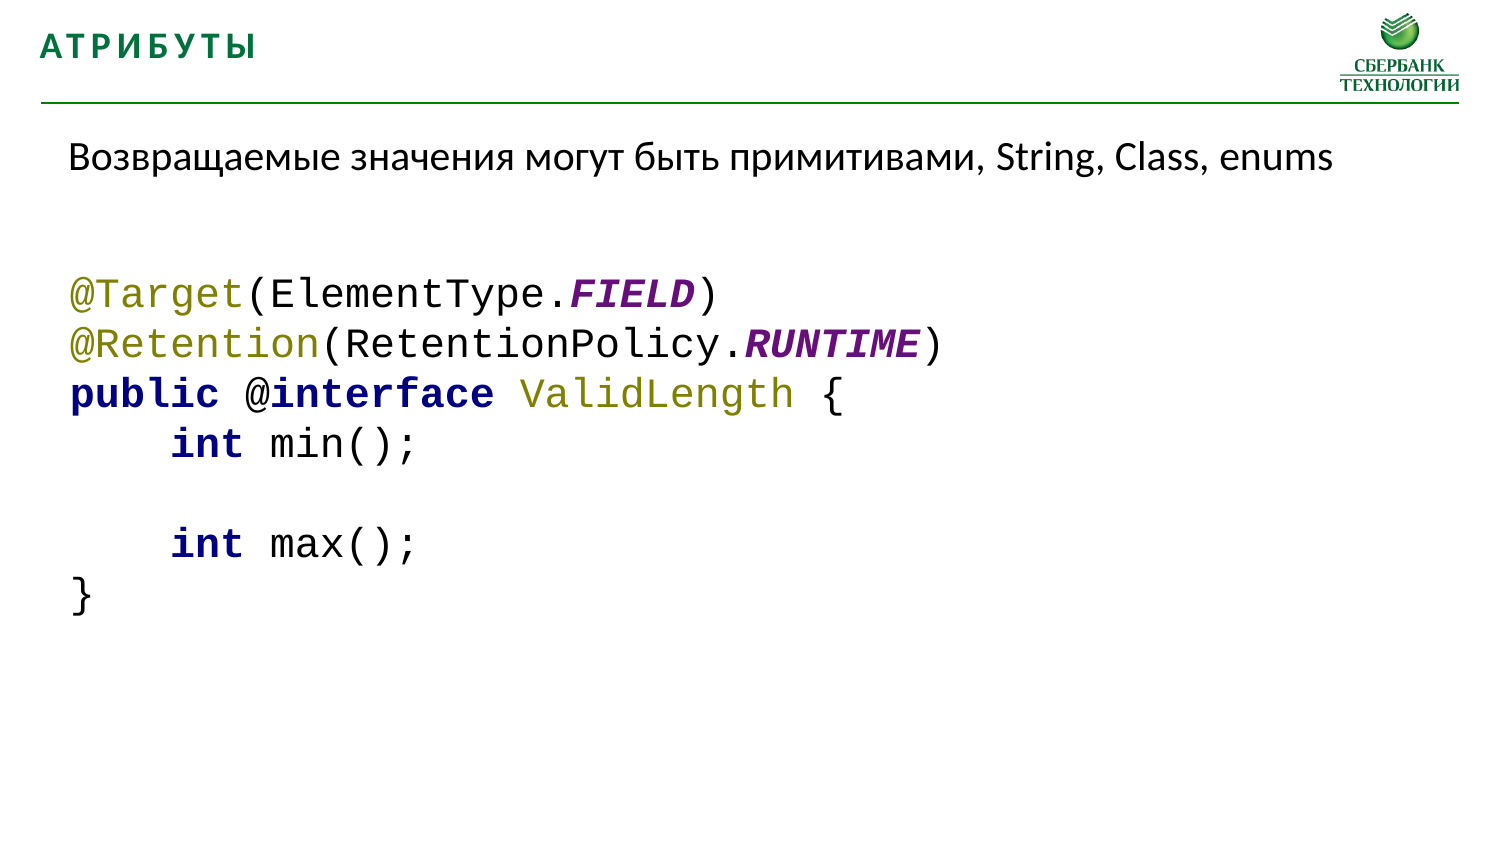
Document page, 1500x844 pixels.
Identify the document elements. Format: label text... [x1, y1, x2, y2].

text_box @Target(ElementType.FIELD) @Retention(RetentionPolicy.RUNTIME) public @interface ValidLength { int min(); int max(); } [54, 258, 961, 624]
text_box Возвращаемые значения могут быть примитивами, String, Class, enums [53, 121, 1449, 187]
list Атрибуты [39, 13, 1115, 67]
picture [1340, 13, 1459, 91]
